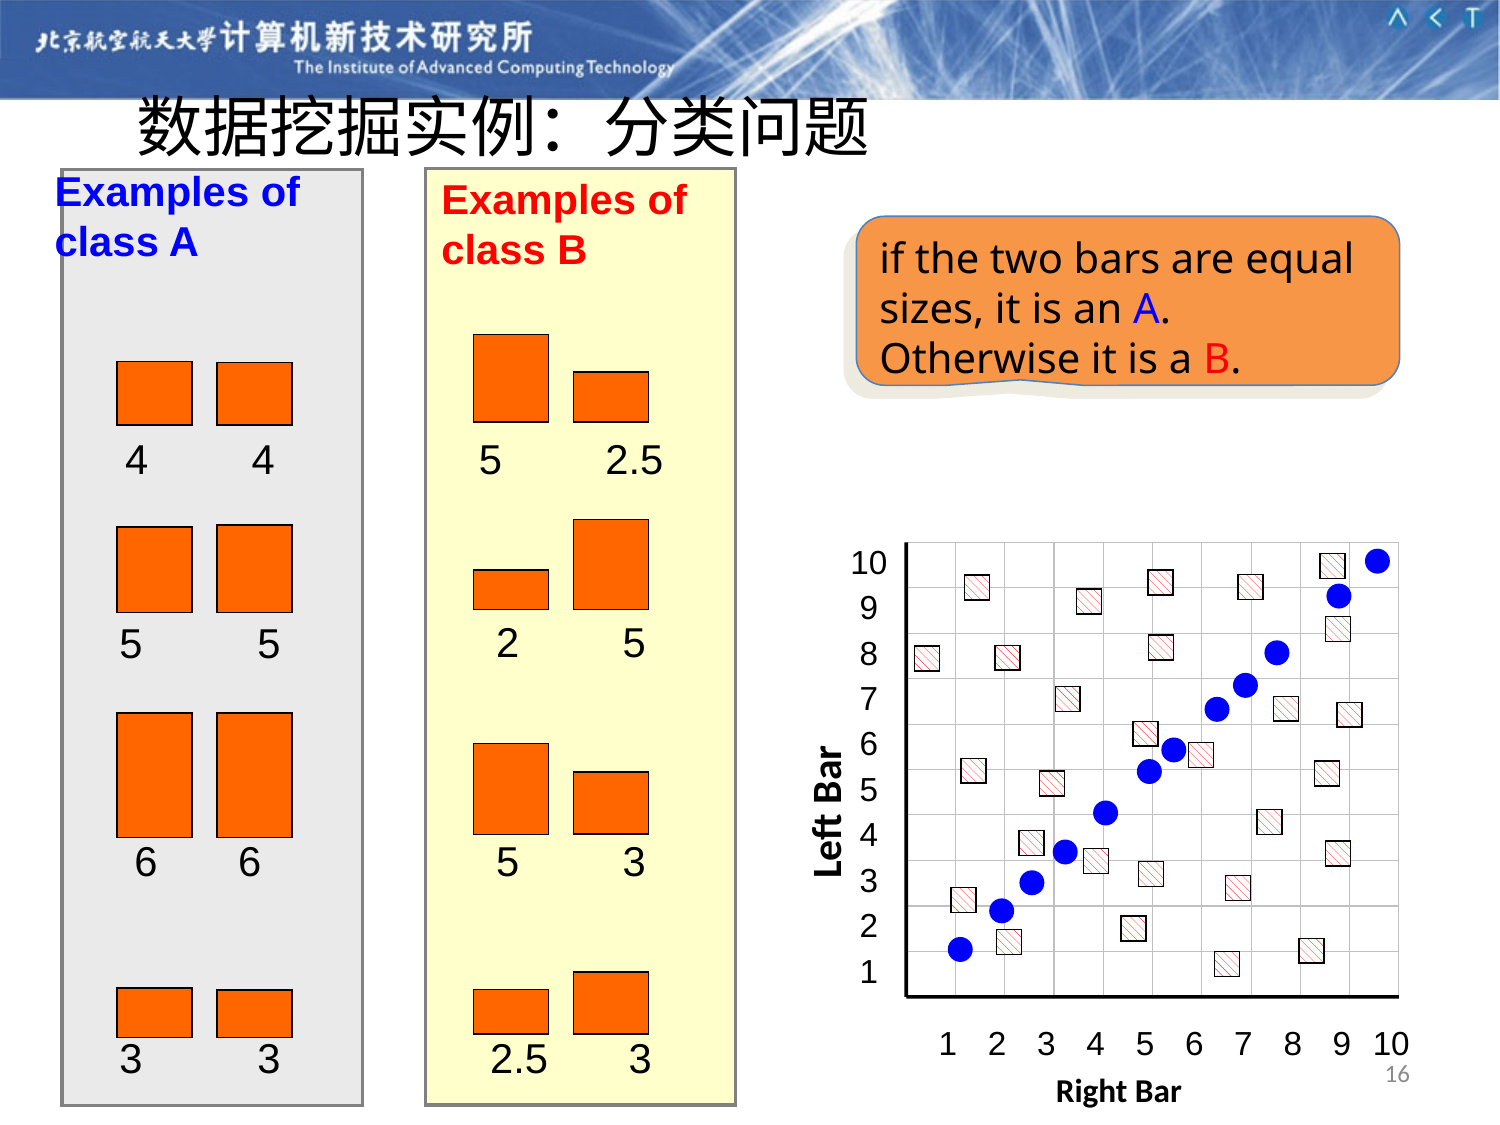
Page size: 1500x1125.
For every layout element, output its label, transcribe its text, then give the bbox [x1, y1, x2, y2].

text_box [216, 712, 292, 838]
text_box [116, 987, 192, 1024]
text_box if the two bars are equal sizes, it is an A. Otherwise it is a B. [856, 216, 1400, 386]
text_box [116, 712, 192, 838]
text_box [573, 371, 649, 422]
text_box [480, 425, 662, 1085]
text_box [116, 527, 192, 609]
text_box Examples of class A [39, 157, 380, 272]
text_box [473, 334, 549, 422]
text_box Examples of class B [426, 173, 730, 281]
text_box [425, 173, 736, 1106]
text_box [61, 272, 363, 1106]
text_box 5 5 [104, 609, 296, 674]
picture [0, 0, 1500, 100]
text_box [216, 525, 292, 609]
text_box 4 4 [110, 426, 290, 491]
text_box 6 6 [119, 827, 281, 893]
text_box [116, 361, 192, 426]
text_box [216, 990, 292, 1024]
text_box [216, 362, 292, 426]
text_box 3 3 [104, 1024, 296, 1090]
text_box 数据挖掘实例：分类问题 [118, 76, 889, 173]
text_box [798, 533, 1424, 1118]
